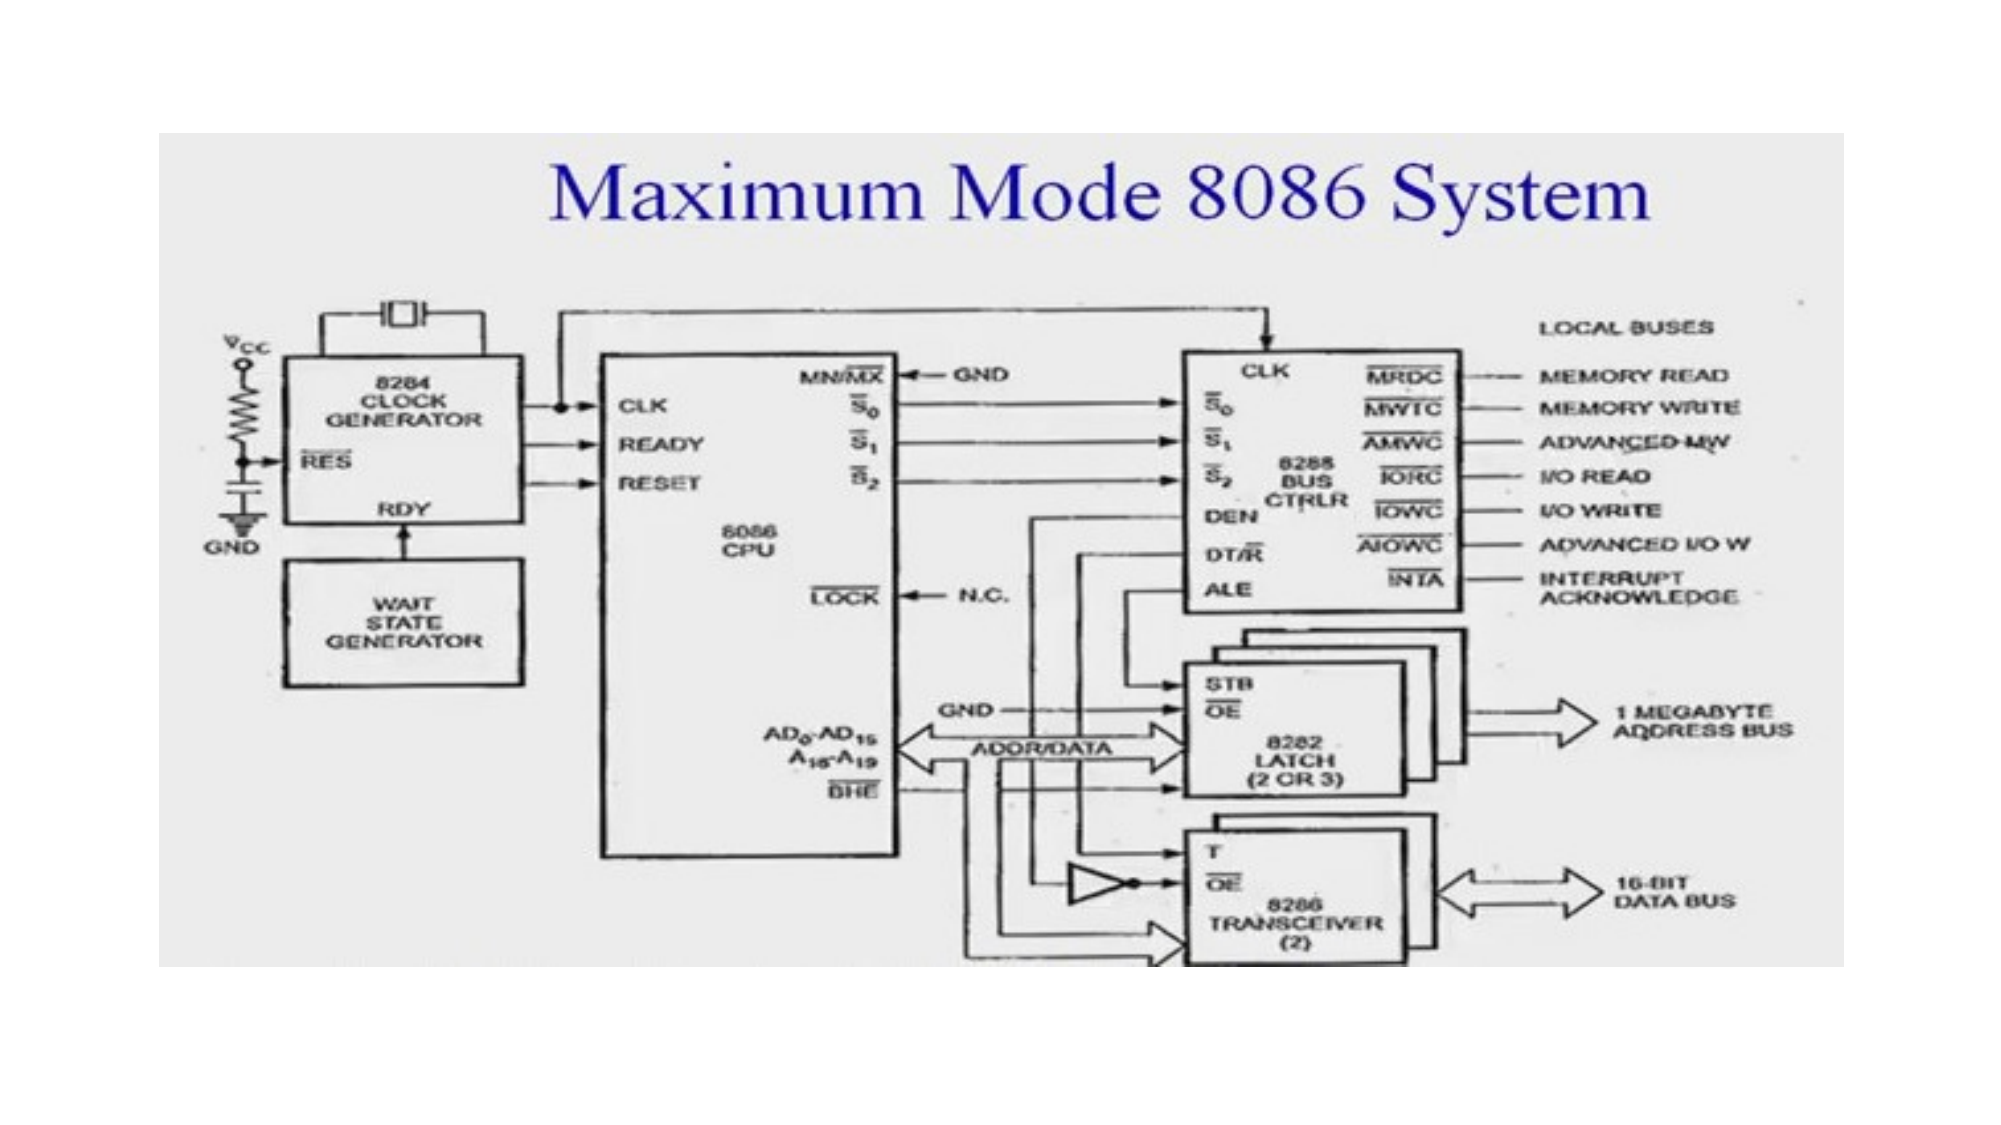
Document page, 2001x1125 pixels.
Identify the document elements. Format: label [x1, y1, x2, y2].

picture [159, 133, 1844, 967]
